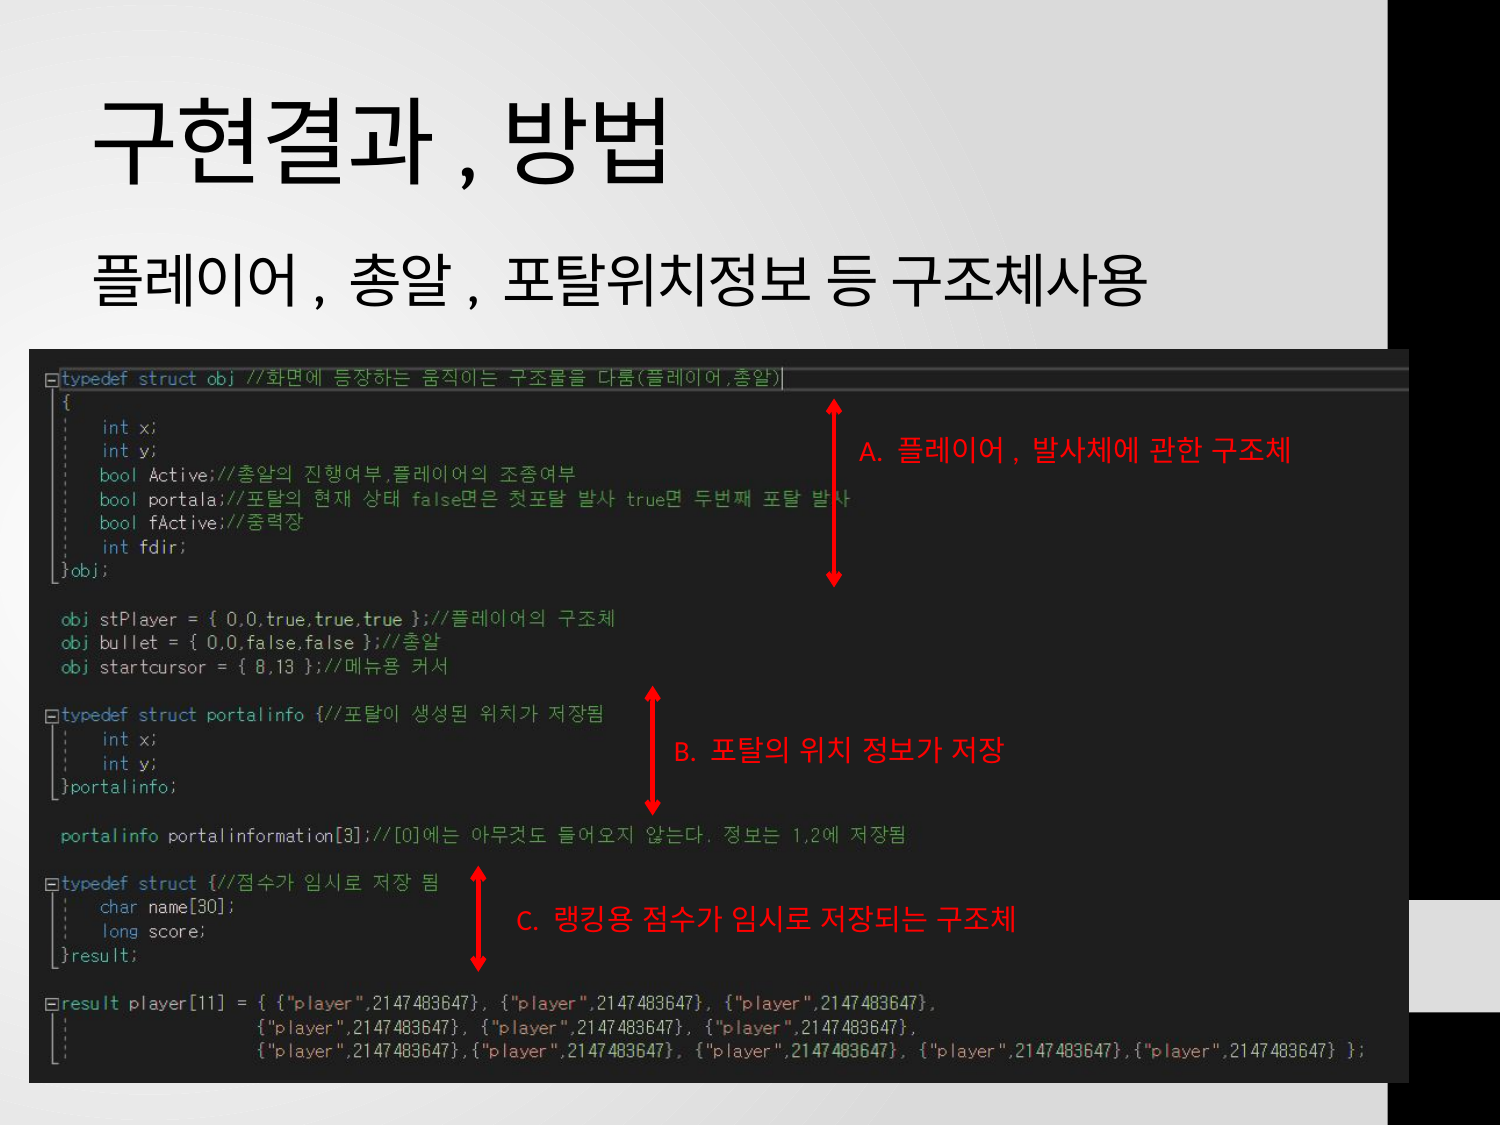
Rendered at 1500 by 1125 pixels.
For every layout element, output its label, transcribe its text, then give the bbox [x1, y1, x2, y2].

text_box 플레이어, 총알, 포탈위치정보 등 구조체사용 [76, 226, 1327, 333]
picture [28, 349, 1409, 1083]
title 구현결과,방법 [75, 45, 1325, 233]
